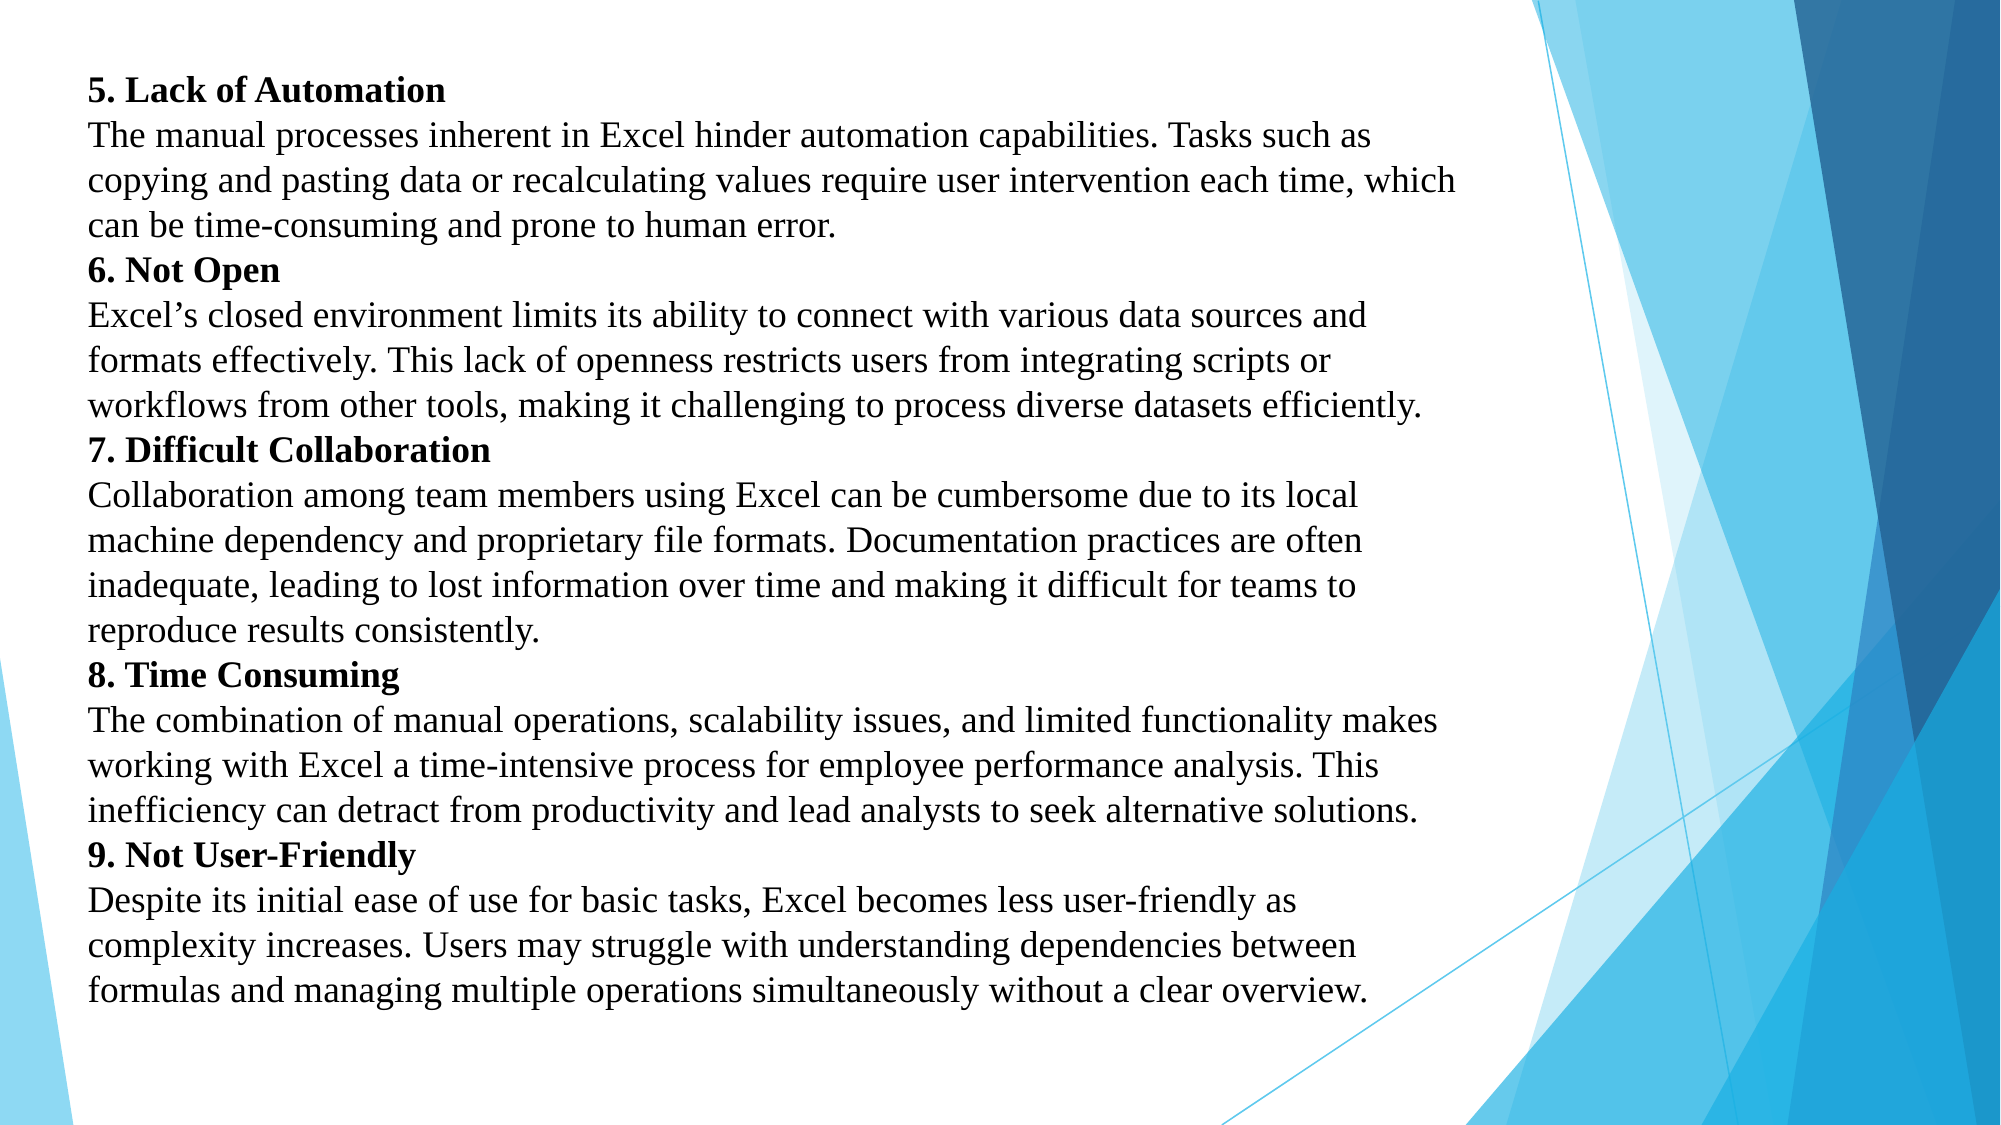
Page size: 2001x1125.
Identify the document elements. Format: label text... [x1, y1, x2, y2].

title 5. Lack of Automation The manual processes inherent in Excel hinder automation capabilities. Tasks such as copying and pasting data or recalculating values require user intervention each time, which can be time-consuming and prone to human error. 6. Not Open Excel’s closed environment limits its ability to connect with various data sources and formats effectively. This lack of openness restricts users from integrating scripts or workflows from other tools, making it challenging to process diverse datasets efficiently. 7. Difficult Collaboration Collaboration among team members using Excel can be cumbersome due to its local machine dependency and proprietary file formats. Documentation practices are often inadequate, leading to lost information over time and making it difficult for teams to reproduce results consistently. 8. Time Consuming The combination of manual operations, scalability issues, and limited functionality makes working with Excel a time-intensive process for employee performance analysis. This inefficiency can detract from productivity and lead analysts to seek alternative solutions. 9. Not User-Friendly Despite its initial ease of use for basic tasks, Excel becomes less user-friendly as complexity increases. Users may struggle with understanding dependencies between formulas and managing multiple operations simultaneously without a clear overview. [87, 64, 1477, 1019]
